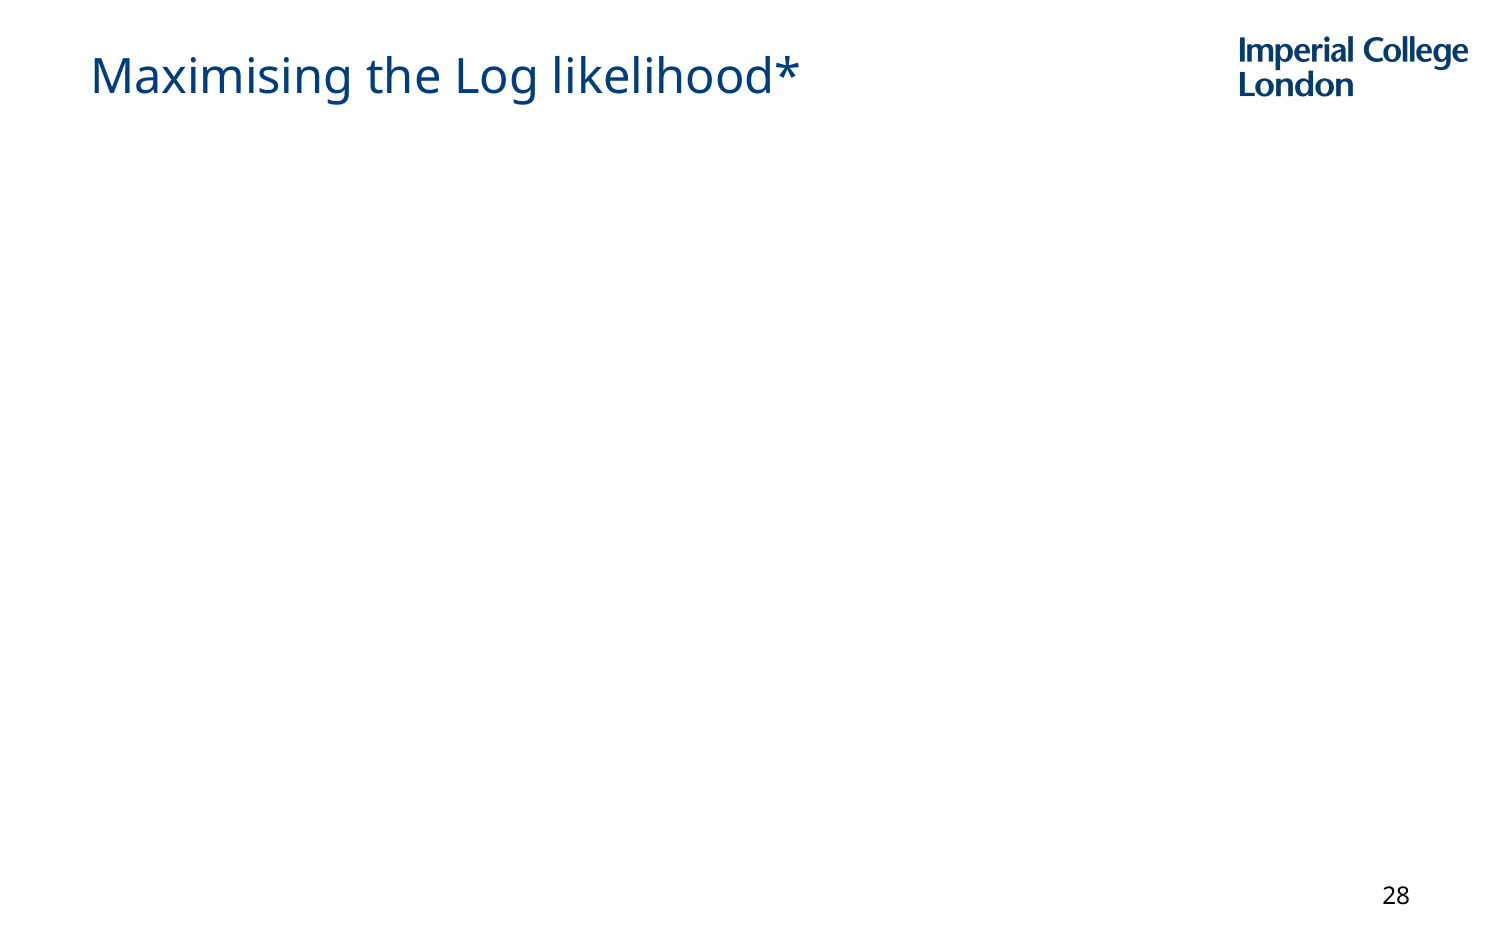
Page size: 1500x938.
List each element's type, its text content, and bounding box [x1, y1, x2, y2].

slide_number 28 [1074, 872, 1426, 920]
title Maximising the Log likelihood* [75, 0, 1425, 153]
picture [1425, 18, 1486, 114]
